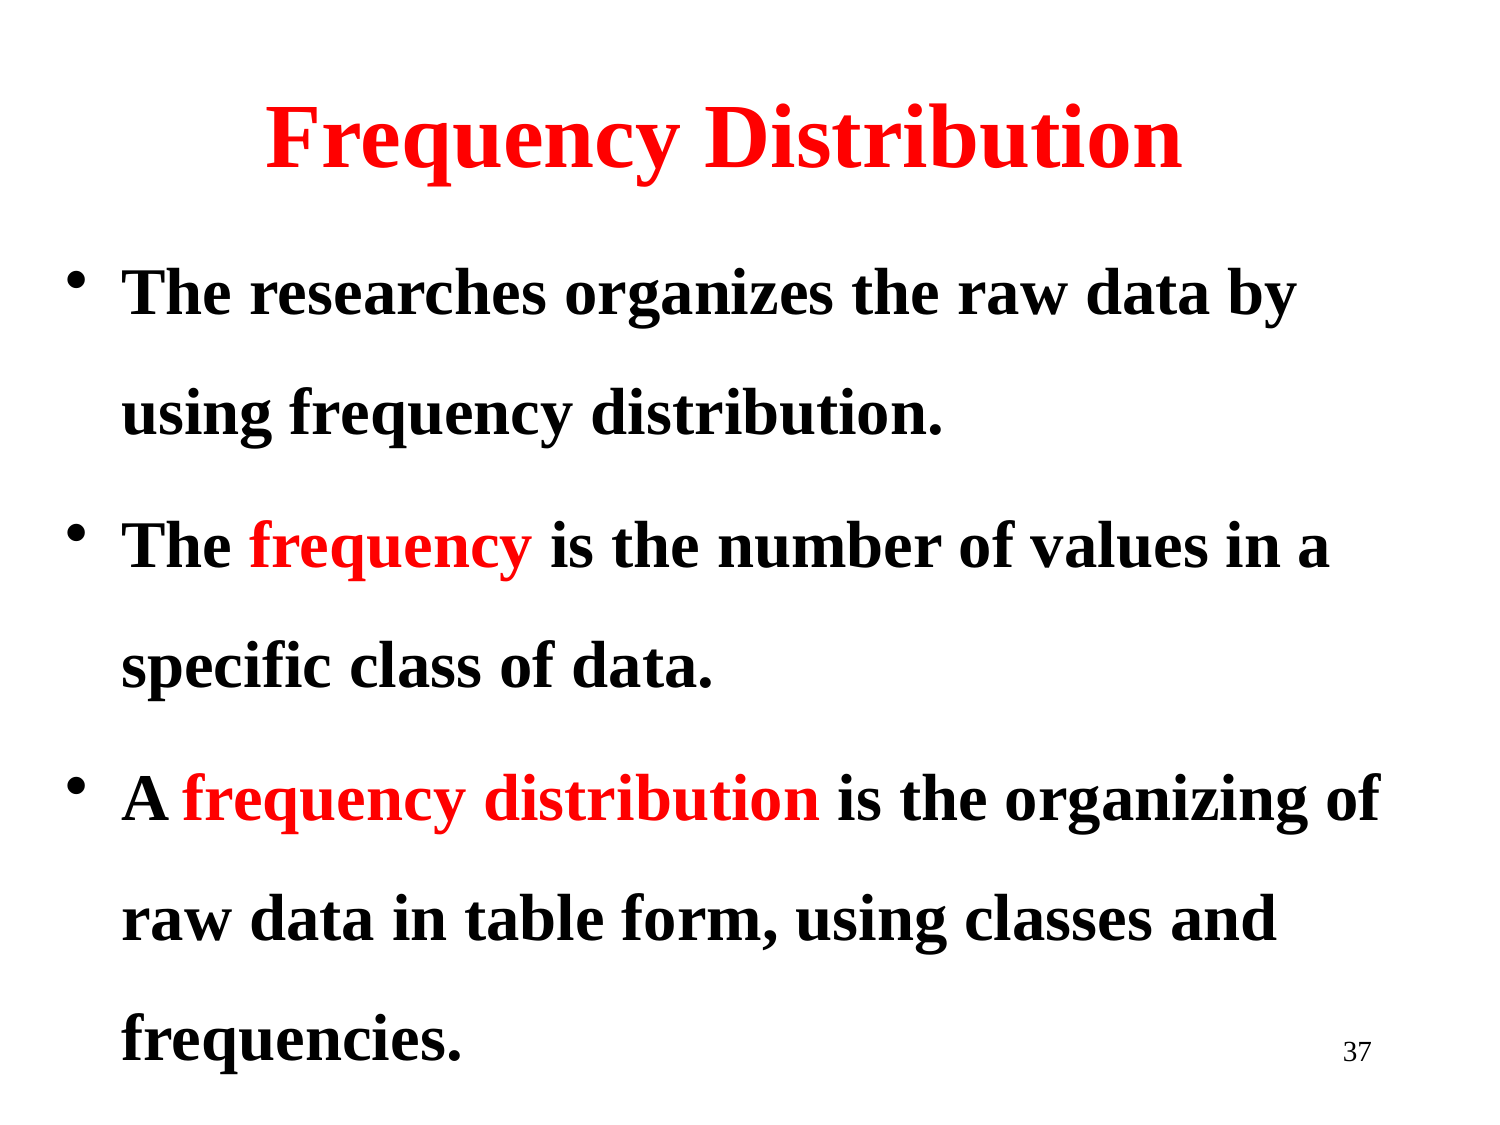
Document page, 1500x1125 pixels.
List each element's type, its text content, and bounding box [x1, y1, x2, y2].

title Frequency Distribution [87, 37, 1363, 199]
list The researches organizes the raw data by using frequency distribution. The frequency is the number of values in a specific class of data. A frequency distribution is the organizing of raw data in table form, using classes and frequencies. [49, 199, 1451, 1088]
slide_number 37 [1074, 1024, 1388, 1101]
